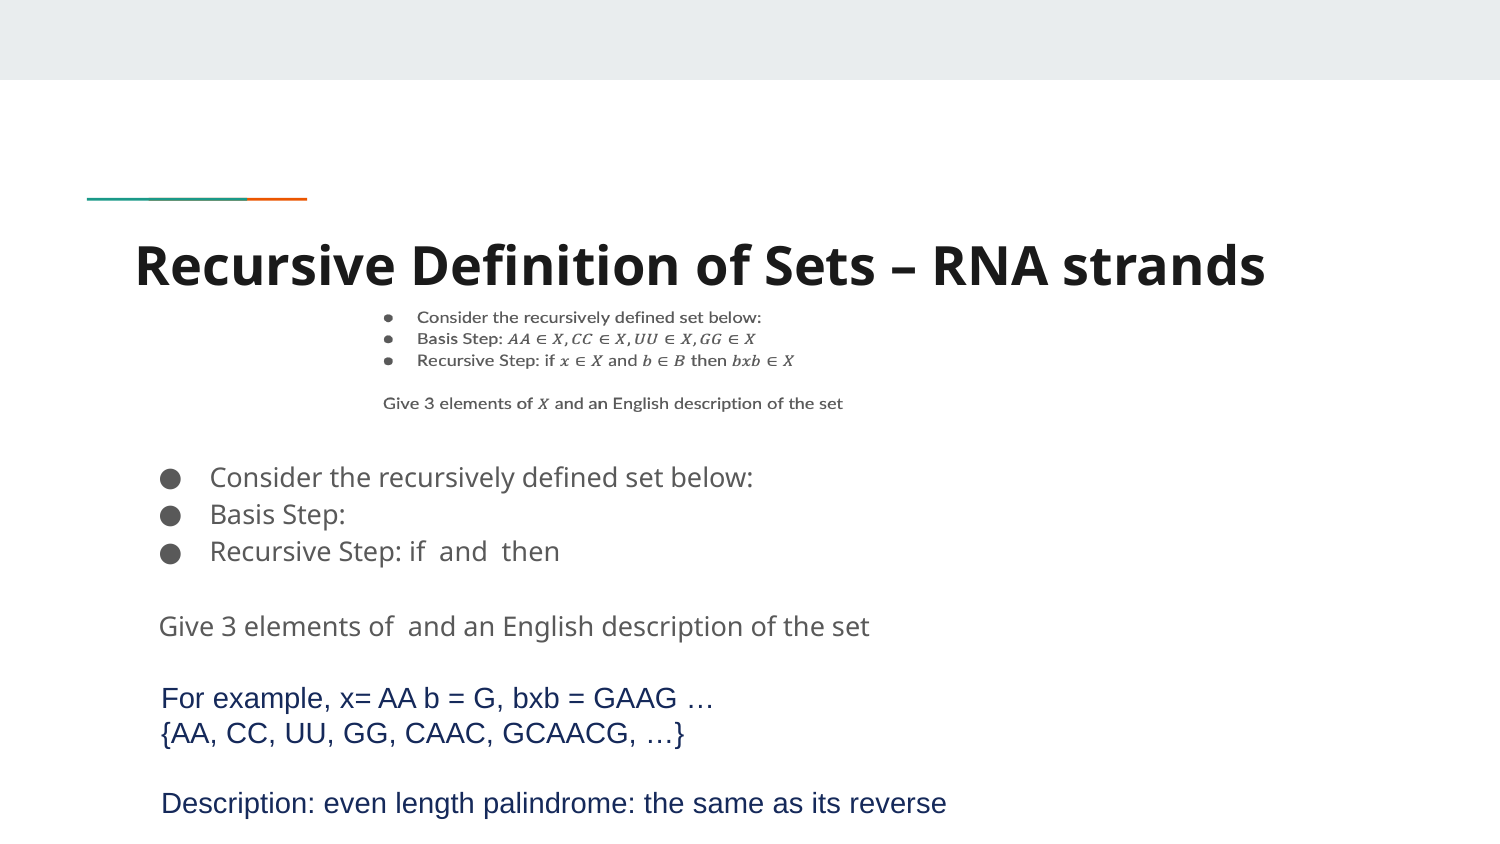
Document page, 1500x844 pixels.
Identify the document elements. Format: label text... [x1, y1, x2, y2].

picture [356, 298, 1167, 423]
title Recursive Definition of Sets – RNA strands [119, 216, 1381, 305]
text_box For example, x= AA b = G, bxb = GAAG … {AA, CC, UU, GG, CAAC, GCAACG, …} Description: even length palindrome: the same as its reverse [146, 671, 1211, 827]
